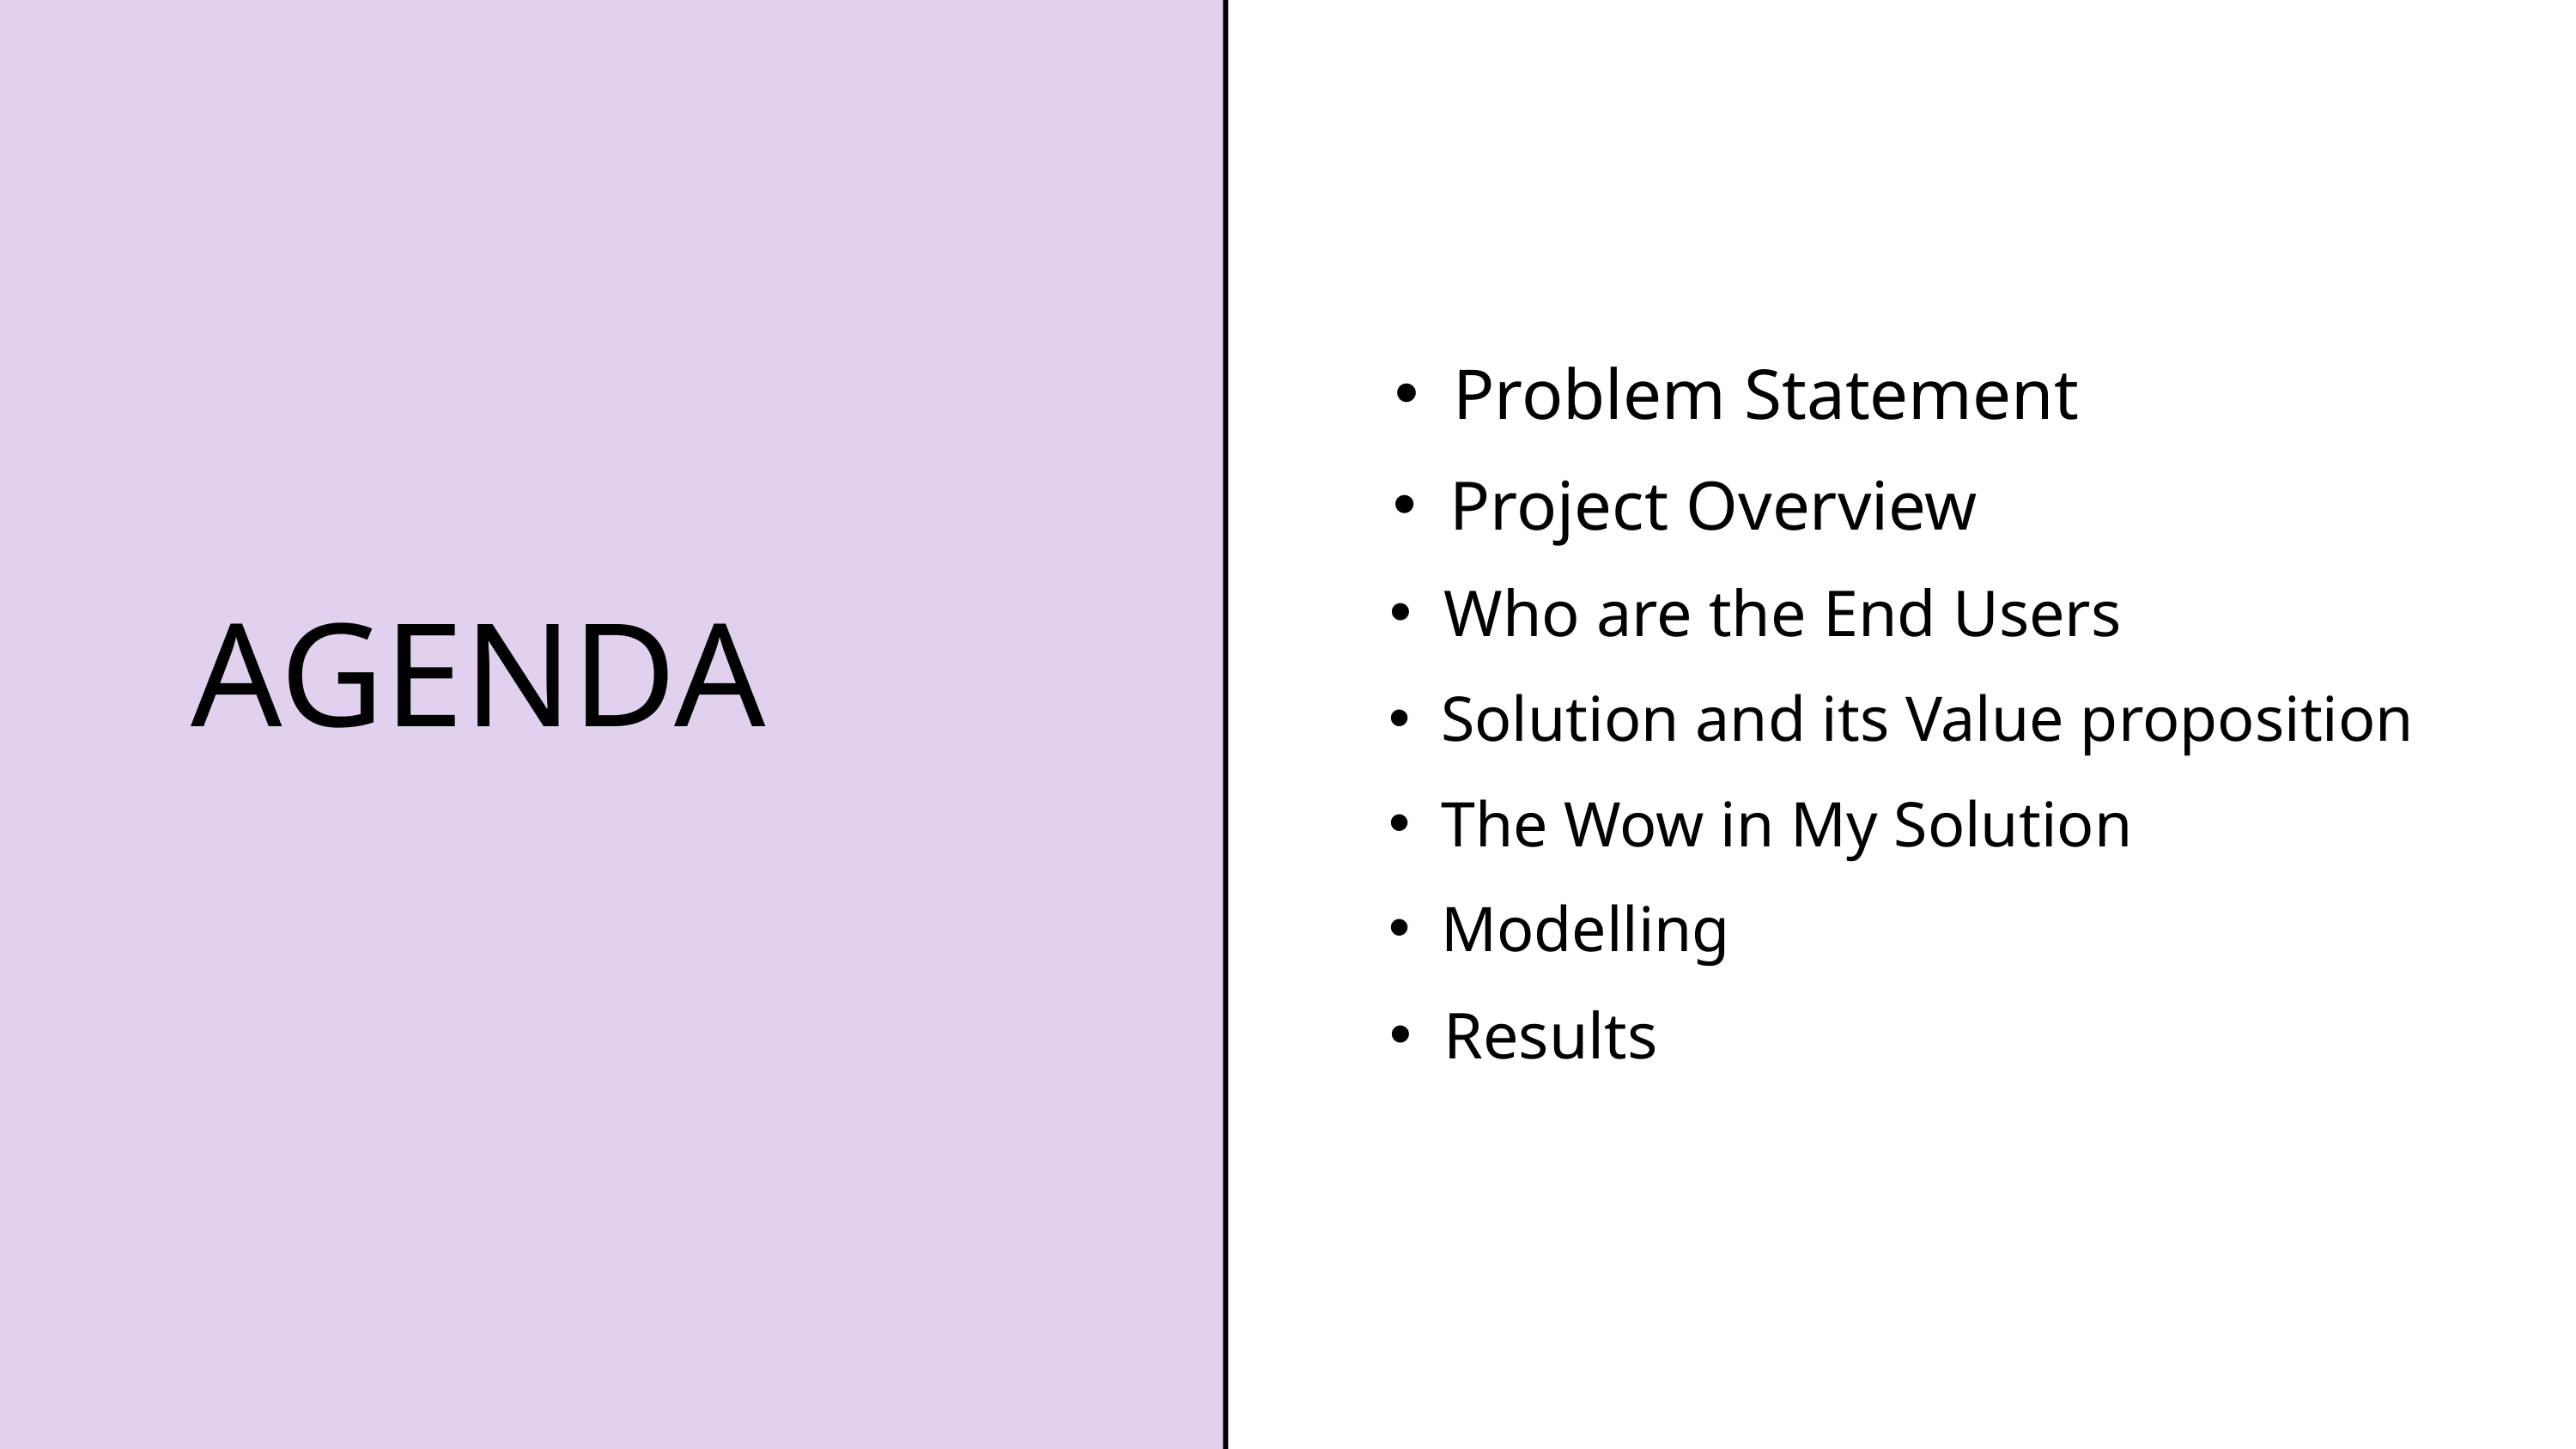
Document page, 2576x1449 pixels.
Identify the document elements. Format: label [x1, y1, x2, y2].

text_box [1335, 343, 2432, 1167]
text_box [0, 0, 1229, 1449]
